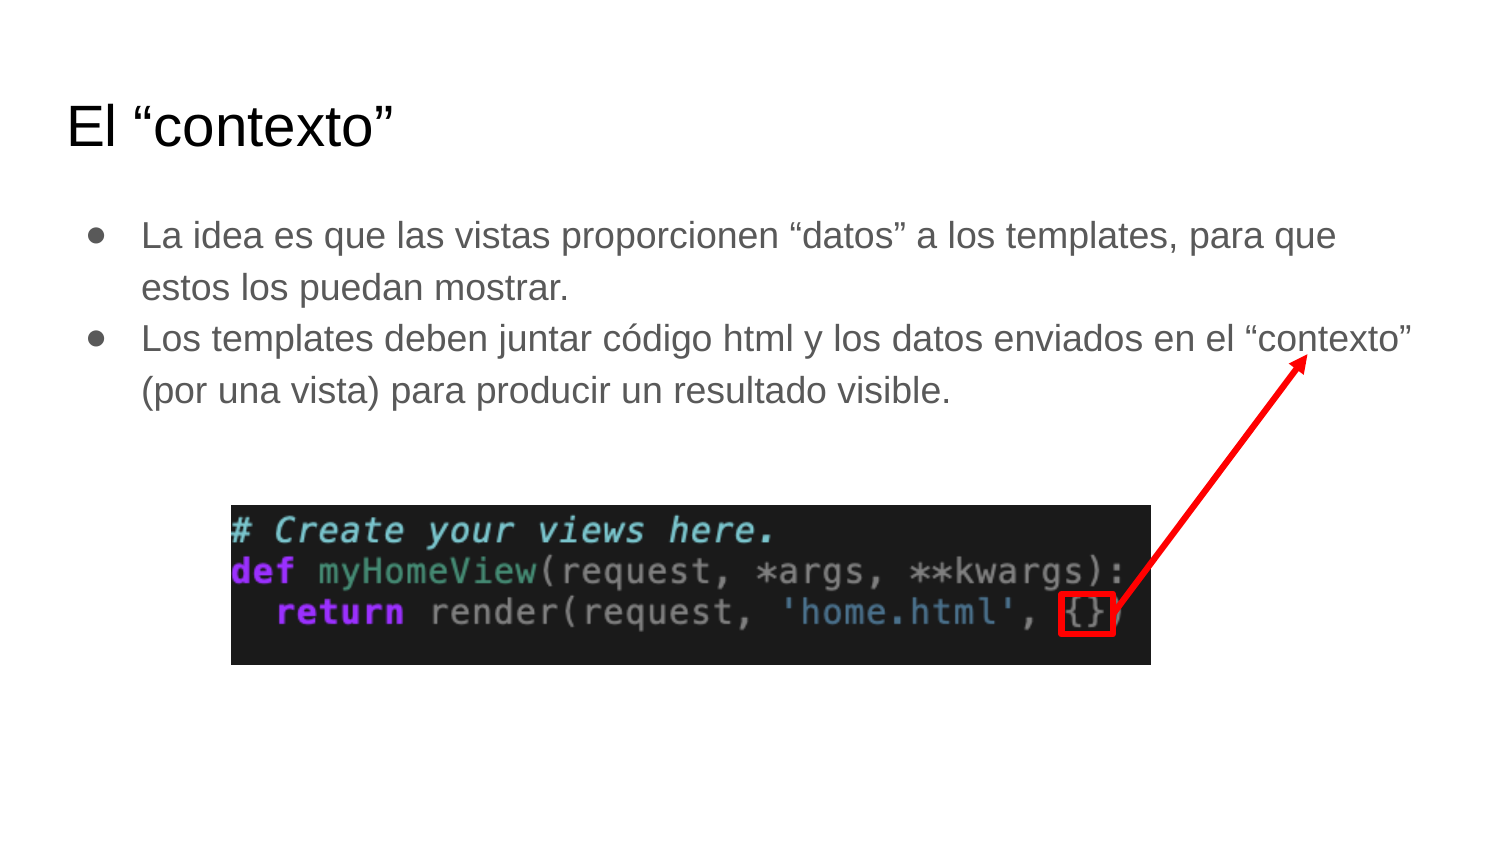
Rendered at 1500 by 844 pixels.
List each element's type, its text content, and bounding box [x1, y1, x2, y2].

title El “contexto” [51, 72, 1449, 167]
picture [231, 505, 1151, 666]
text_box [1112, 353, 1308, 615]
list La idea es que las vistas proporcionen “datos” a los templates, para que estos los puedan mostrar. Los templates deben juntar código html y los datos enviados en el “contexto” (por una vista) para producir un resultado visible. [51, 189, 1449, 750]
